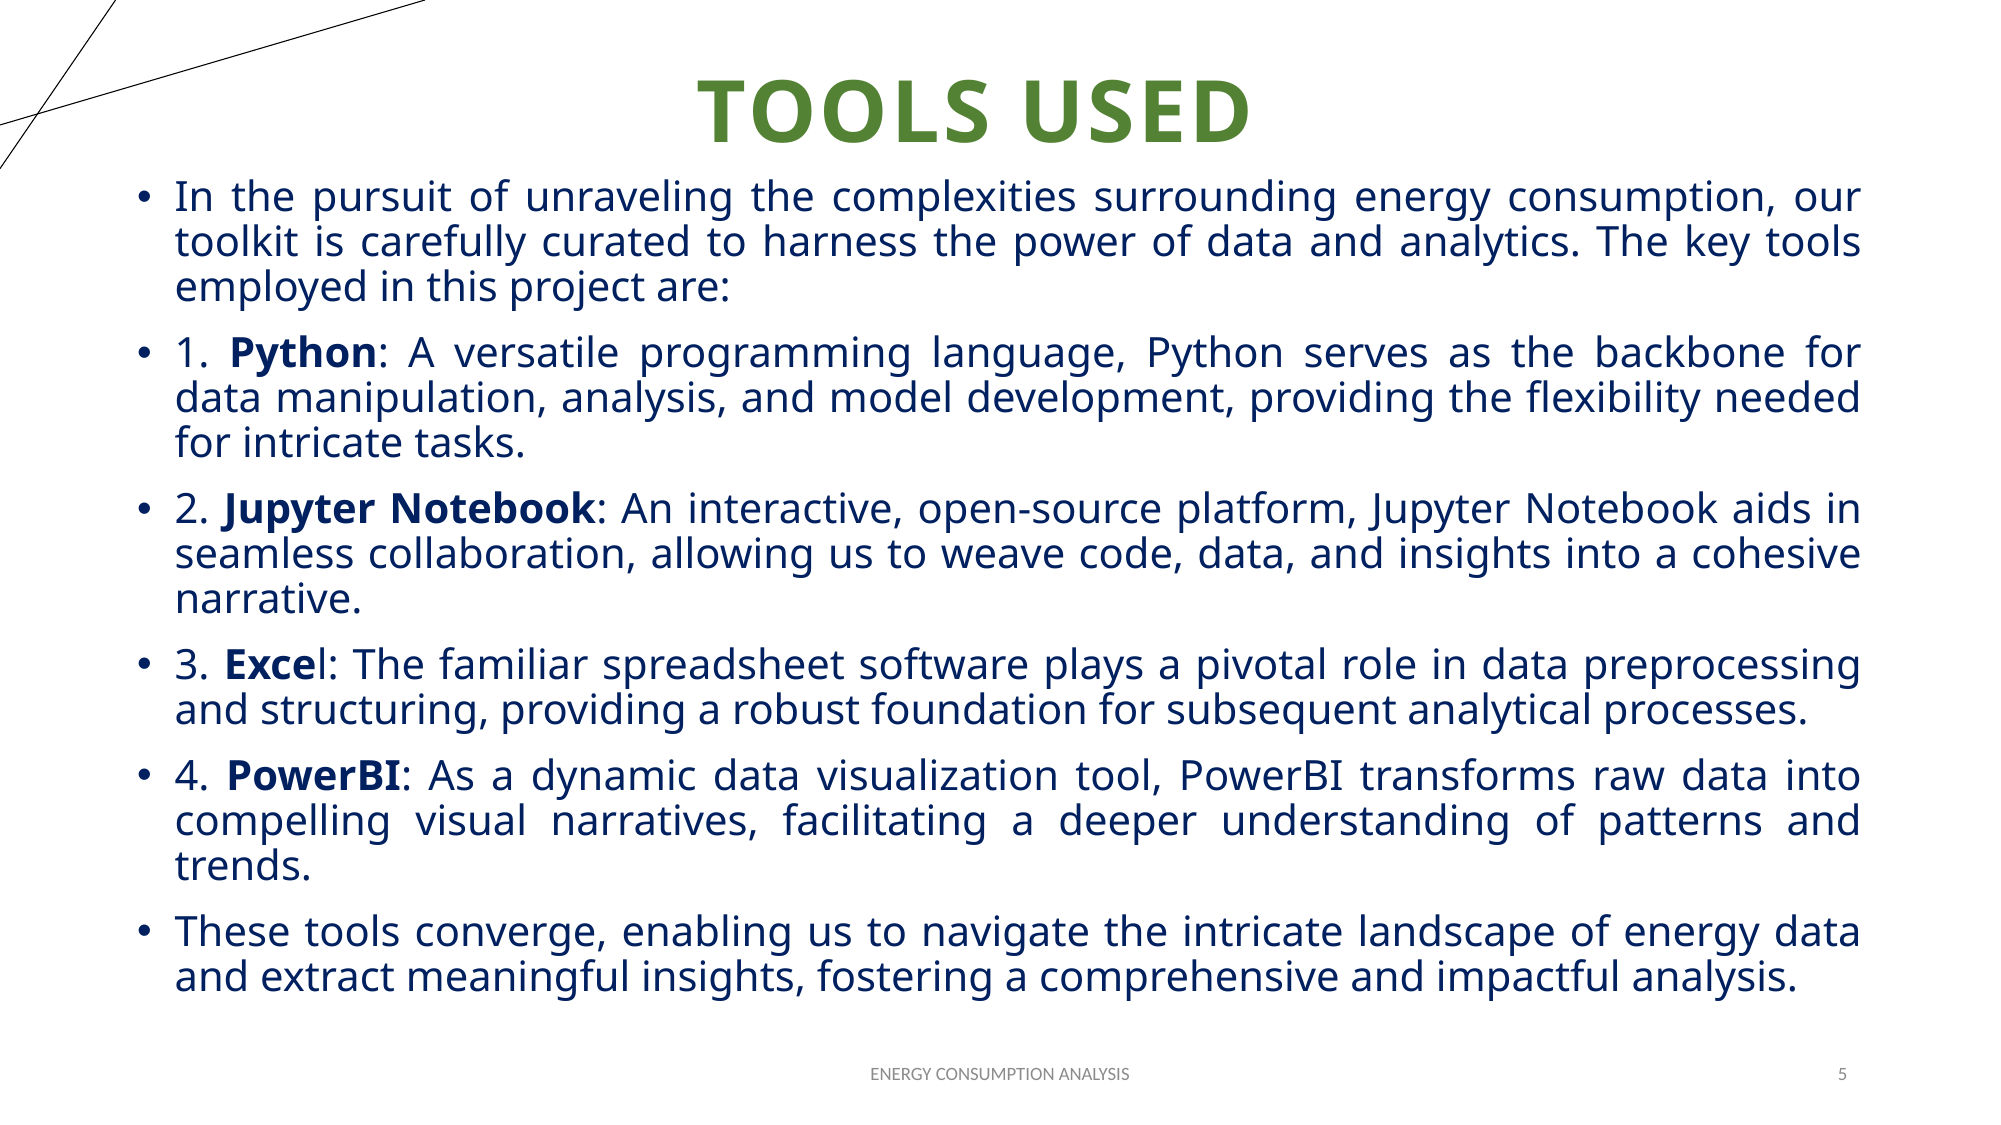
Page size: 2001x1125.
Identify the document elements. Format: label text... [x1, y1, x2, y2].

title TOOLS USED [137, 59, 1814, 168]
list In the pursuit of unraveling the complexities surrounding energy consumption, our toolkit is carefully curated to harness the power of data and analytics. The key tools employed in this project are: 1. Python: A versatile programming language, Python serves as the backbone for data manipulation, analysis, and model development, providing the flexibility needed for intricate tasks. 2. Jupyter Notebook: An interactive, open-source platform, Jupyter Notebook aids in seamless collaboration, allowing us to weave code, data, and insights into a cohesive narrative. 3. Excel: The familiar spreadsheet software plays a pivotal role in data preprocessing and structuring, providing a robust foundation for subsequent analytical processes. 4. PowerBI: As a dynamic data visualization tool, PowerBI transforms raw data into compelling visual narratives, facilitating a deeper understanding of patterns and trends. These tools converge, enabling us to navigate the intricate landscape of energy data and extract meaningful insights, fostering a comprehensive and impactful analysis. [122, 168, 1878, 982]
footer ENERGY CONSUMPTION ANALYSIS [662, 1042, 1338, 1103]
slide_number 5 [1412, 1042, 1863, 1103]
